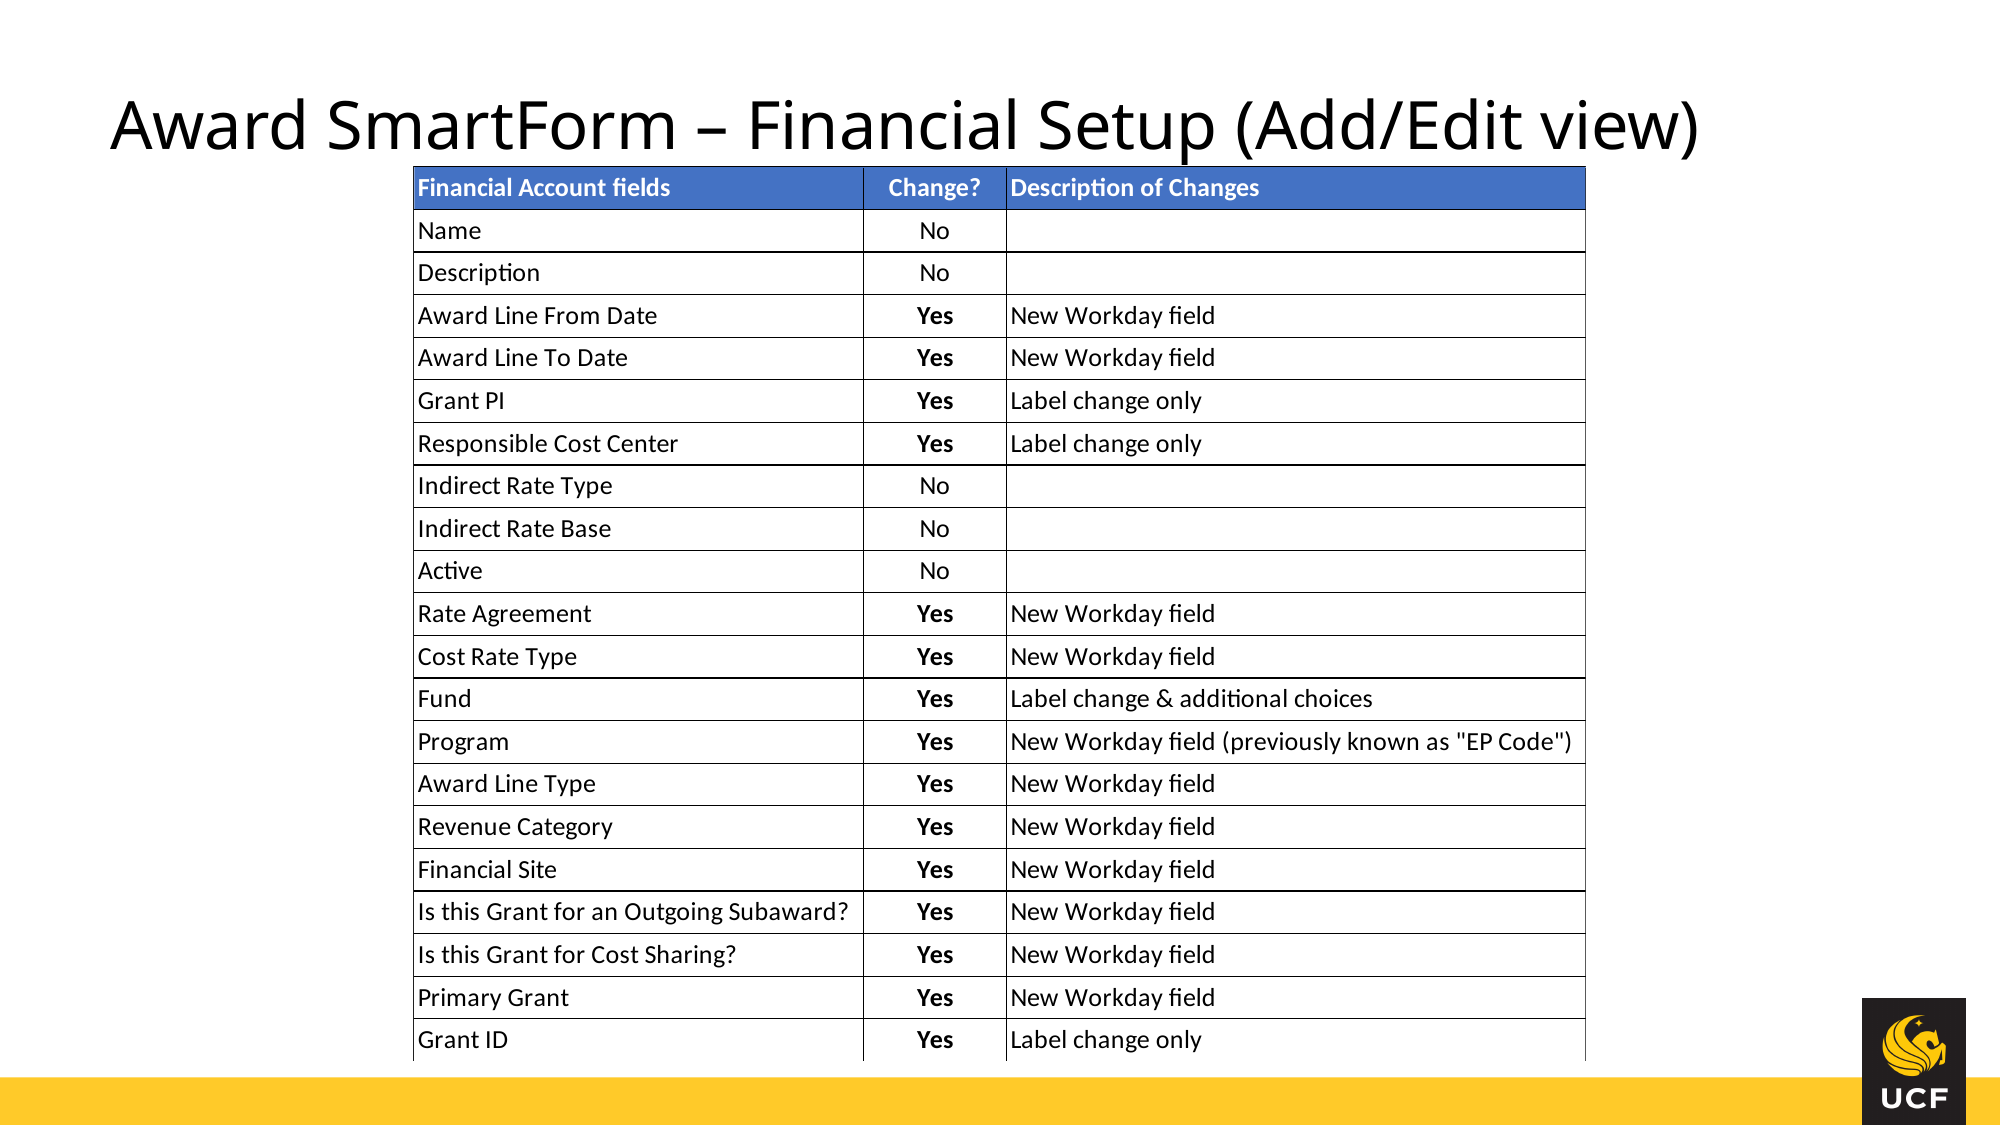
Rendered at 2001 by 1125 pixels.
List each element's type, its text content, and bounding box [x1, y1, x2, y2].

picture [1862, 998, 1966, 1125]
picture [413, 166, 1587, 1063]
title Award SmartForm – Financial Setup (Add/Edit view) [95, 62, 1905, 194]
